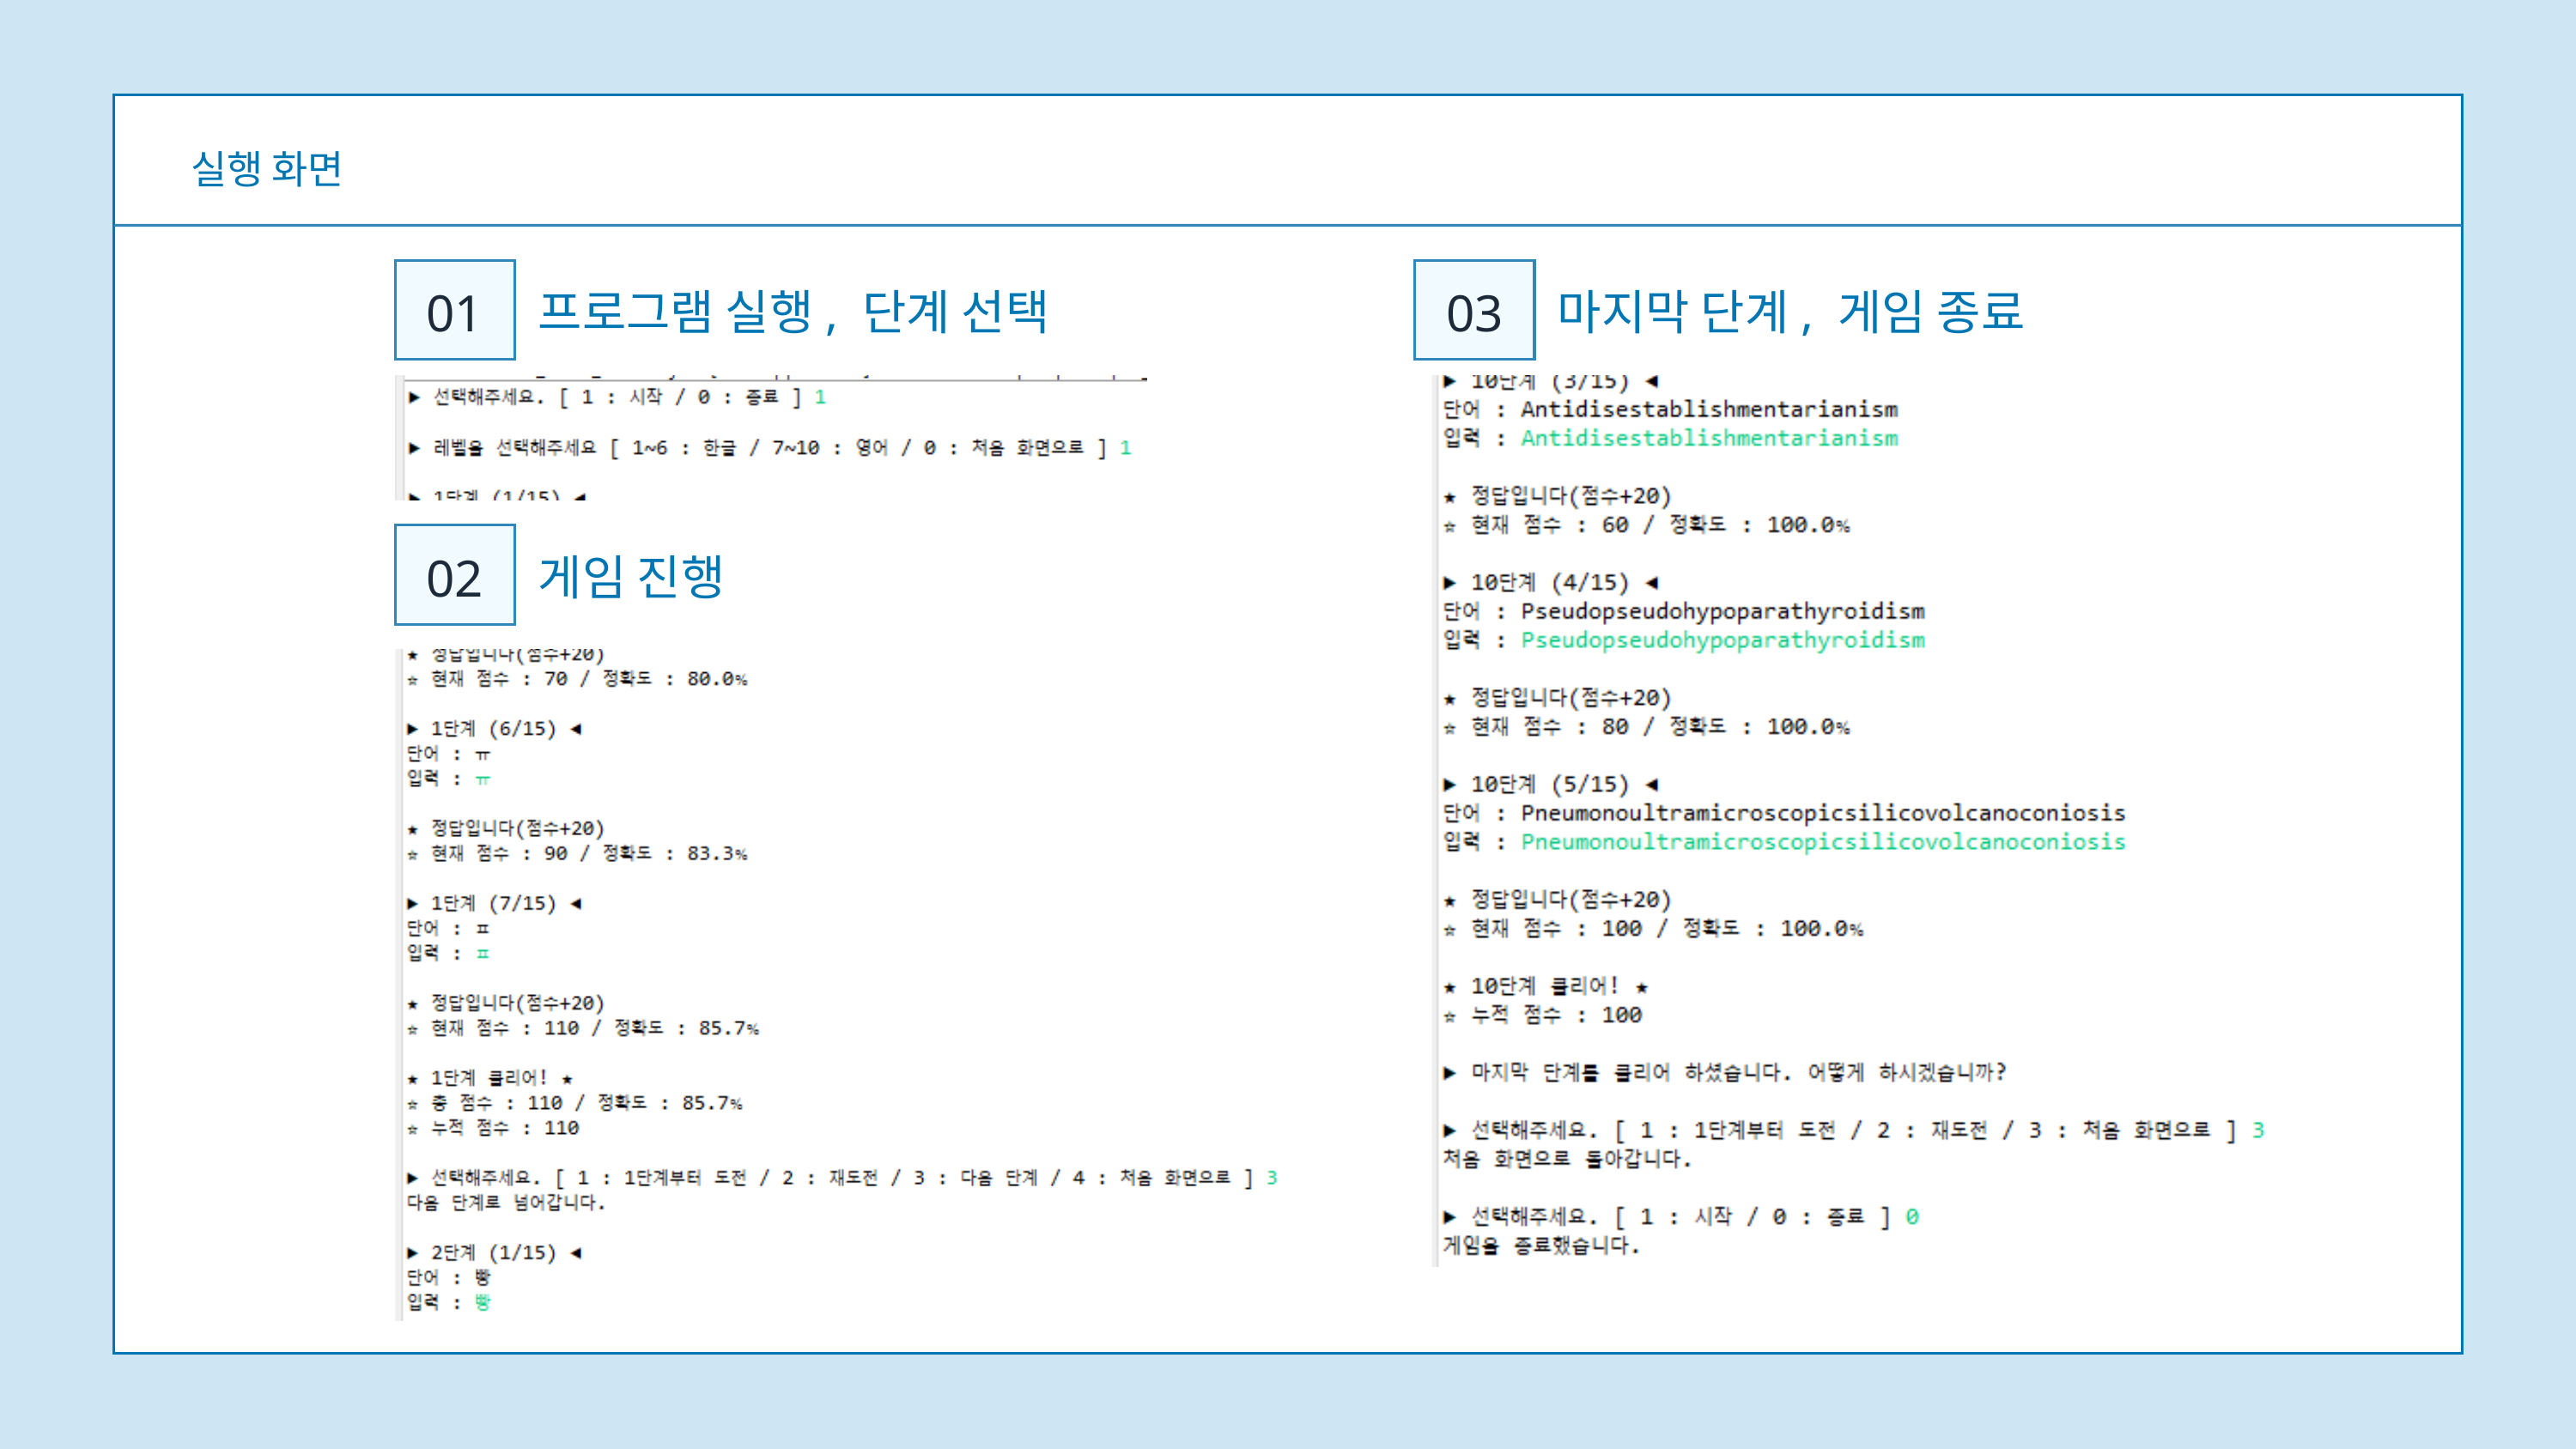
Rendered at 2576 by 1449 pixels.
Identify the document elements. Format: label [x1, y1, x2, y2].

text_box [1414, 259, 1535, 360]
text_box [395, 524, 515, 625]
text_box [395, 259, 515, 360]
text_box [113, 94, 2463, 1354]
